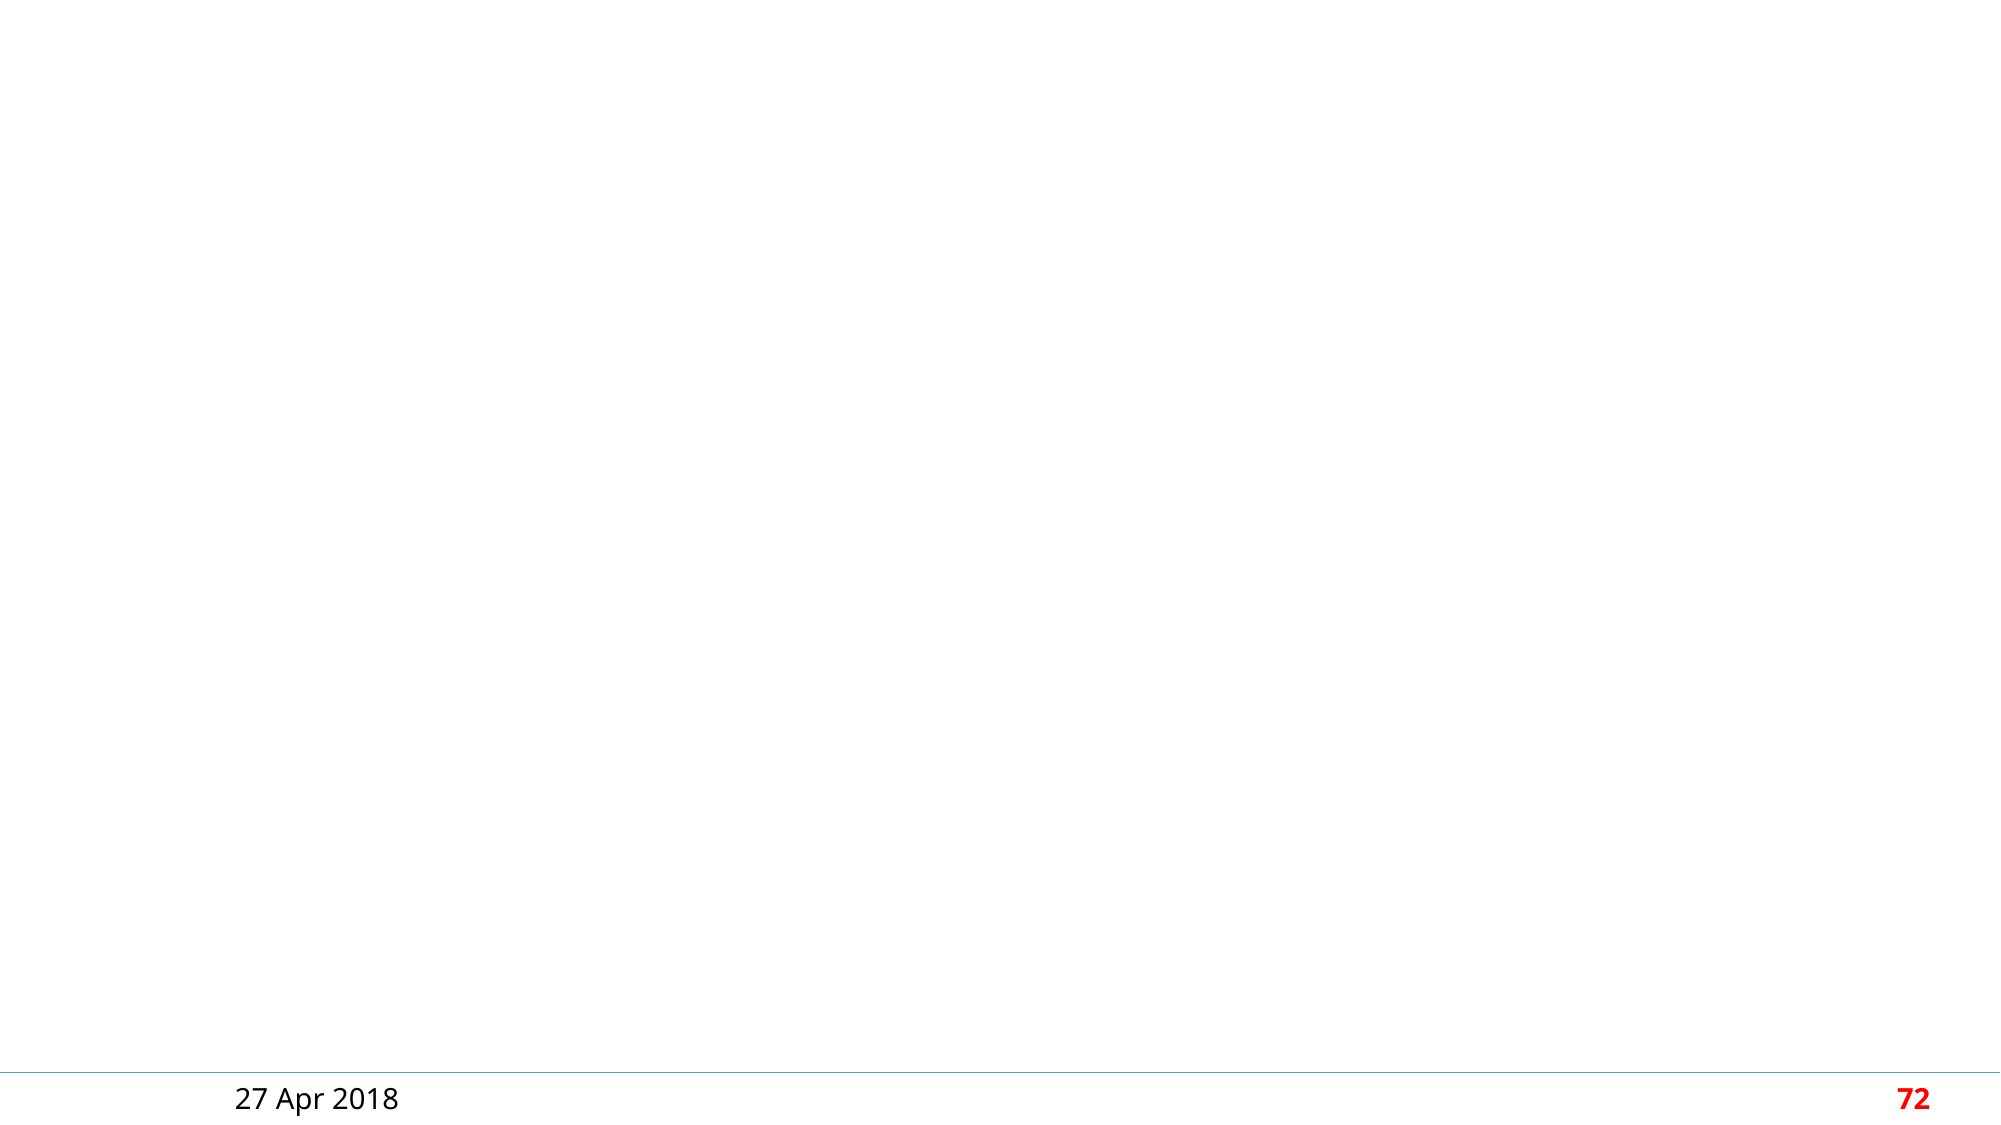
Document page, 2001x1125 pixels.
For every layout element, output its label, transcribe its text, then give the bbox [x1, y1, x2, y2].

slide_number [220, 1072, 671, 1115]
slide_number 72 [1495, 1072, 1946, 1115]
